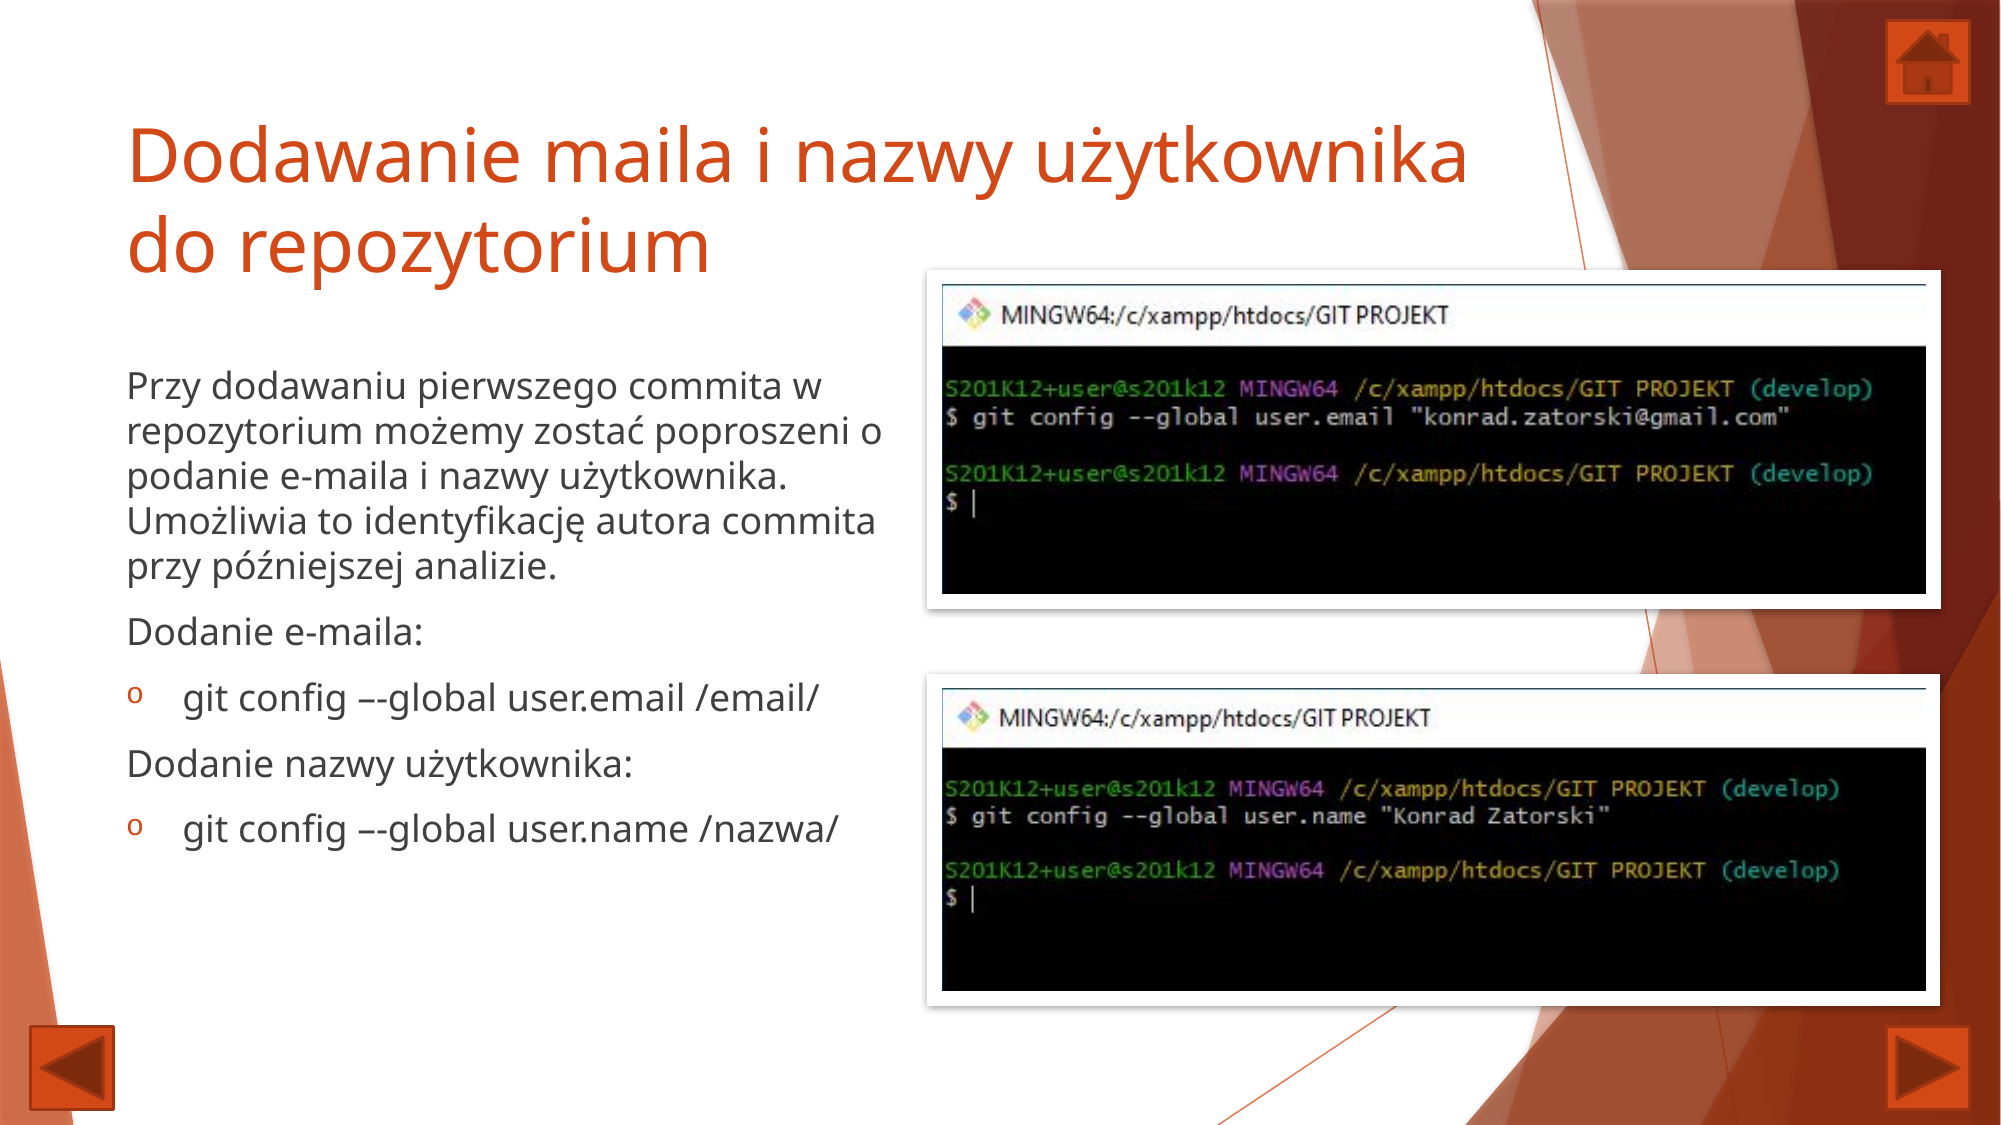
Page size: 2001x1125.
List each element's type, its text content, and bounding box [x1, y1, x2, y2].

text_box [1885, 19, 1971, 105]
title Dodawanie maila i nazwy użytkownika do repozytorium [111, 99, 1522, 317]
text_box [29, 1025, 115, 1111]
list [941, 283, 1927, 595]
text_box [1885, 1025, 1971, 1111]
picture [941, 687, 1927, 992]
list Przy dodawaniu pierwszego commita w repozytorium możemy zostać poproszeni o podanie e-maila i nazwy użytkownika. Umożliwia to identyfikację autora commita przy późniejszej analizie. Dodanie e-maila: git config –-global user.email /email/ Dodanie nazwy użytkownika: git config –-global user.name /nazwa/ [111, 354, 942, 992]
